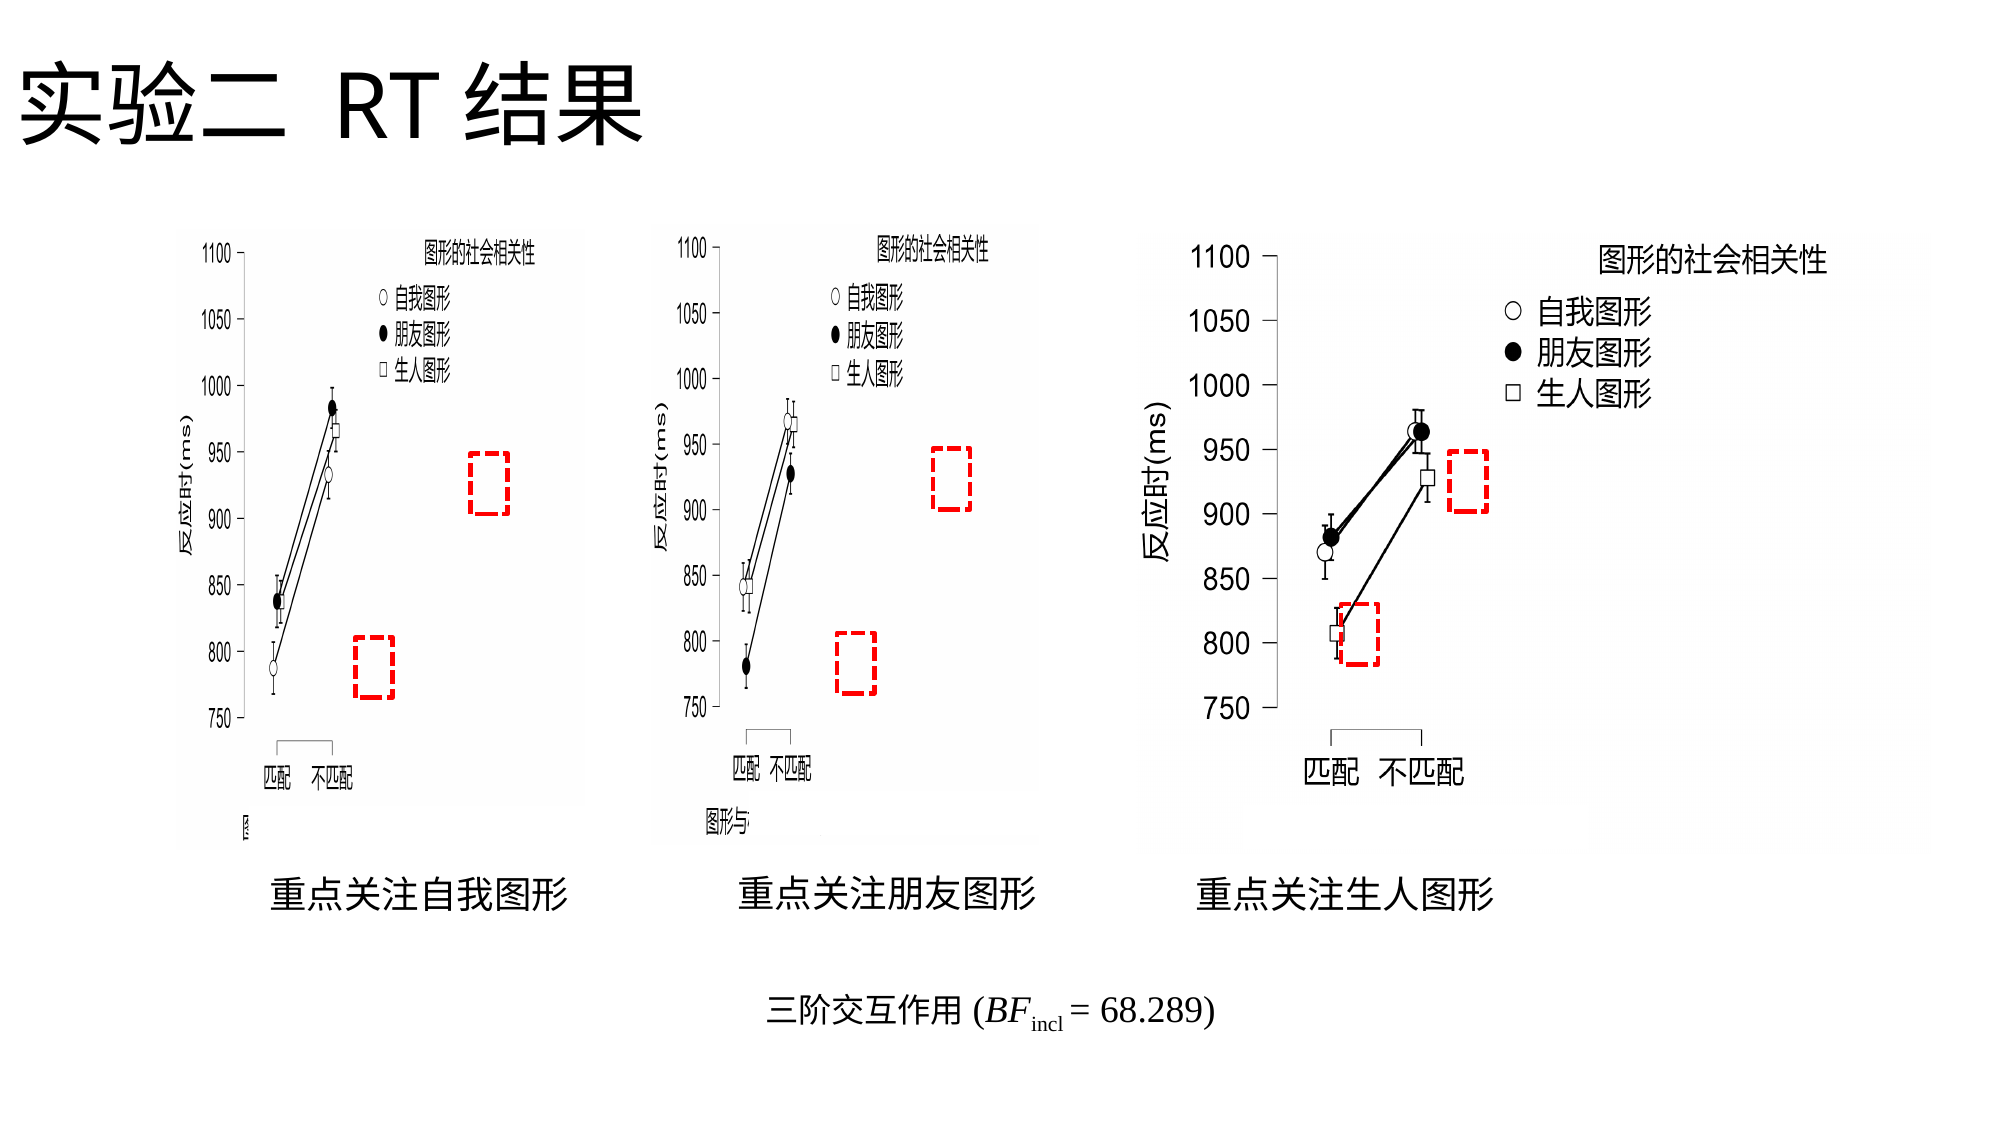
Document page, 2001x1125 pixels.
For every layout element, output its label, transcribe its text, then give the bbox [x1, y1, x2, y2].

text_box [175, 224, 1931, 944]
text_box 实验二 RT结果 [0, 0, 1725, 218]
text_box 三阶交互作用(BFincl = 68.289) [750, 951, 1243, 1044]
